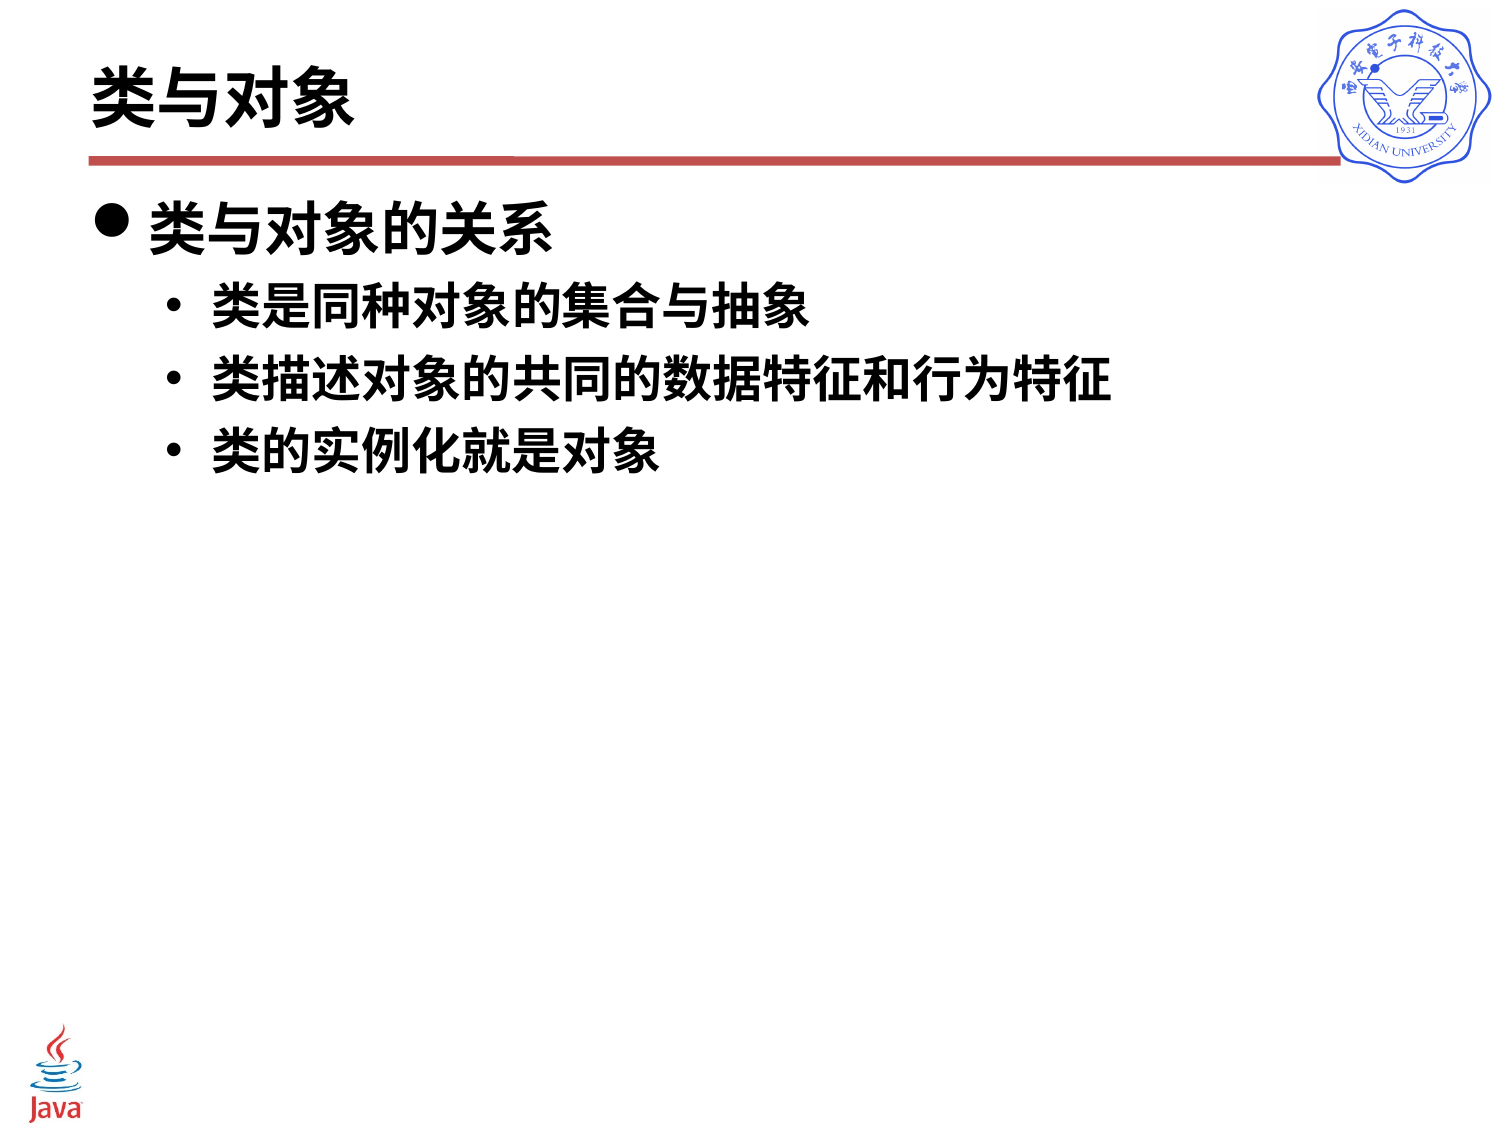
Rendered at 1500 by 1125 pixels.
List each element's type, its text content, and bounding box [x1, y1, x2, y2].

list 类与对象的关系 类是同种对象的集合与抽象 类描述对象的共同的数据特征和行为特征 类的实例化就是对象 [74, 184, 1426, 1059]
picture [1316, 8, 1493, 185]
picture [5, 1023, 106, 1123]
title 类与对象 [74, 30, 1426, 162]
